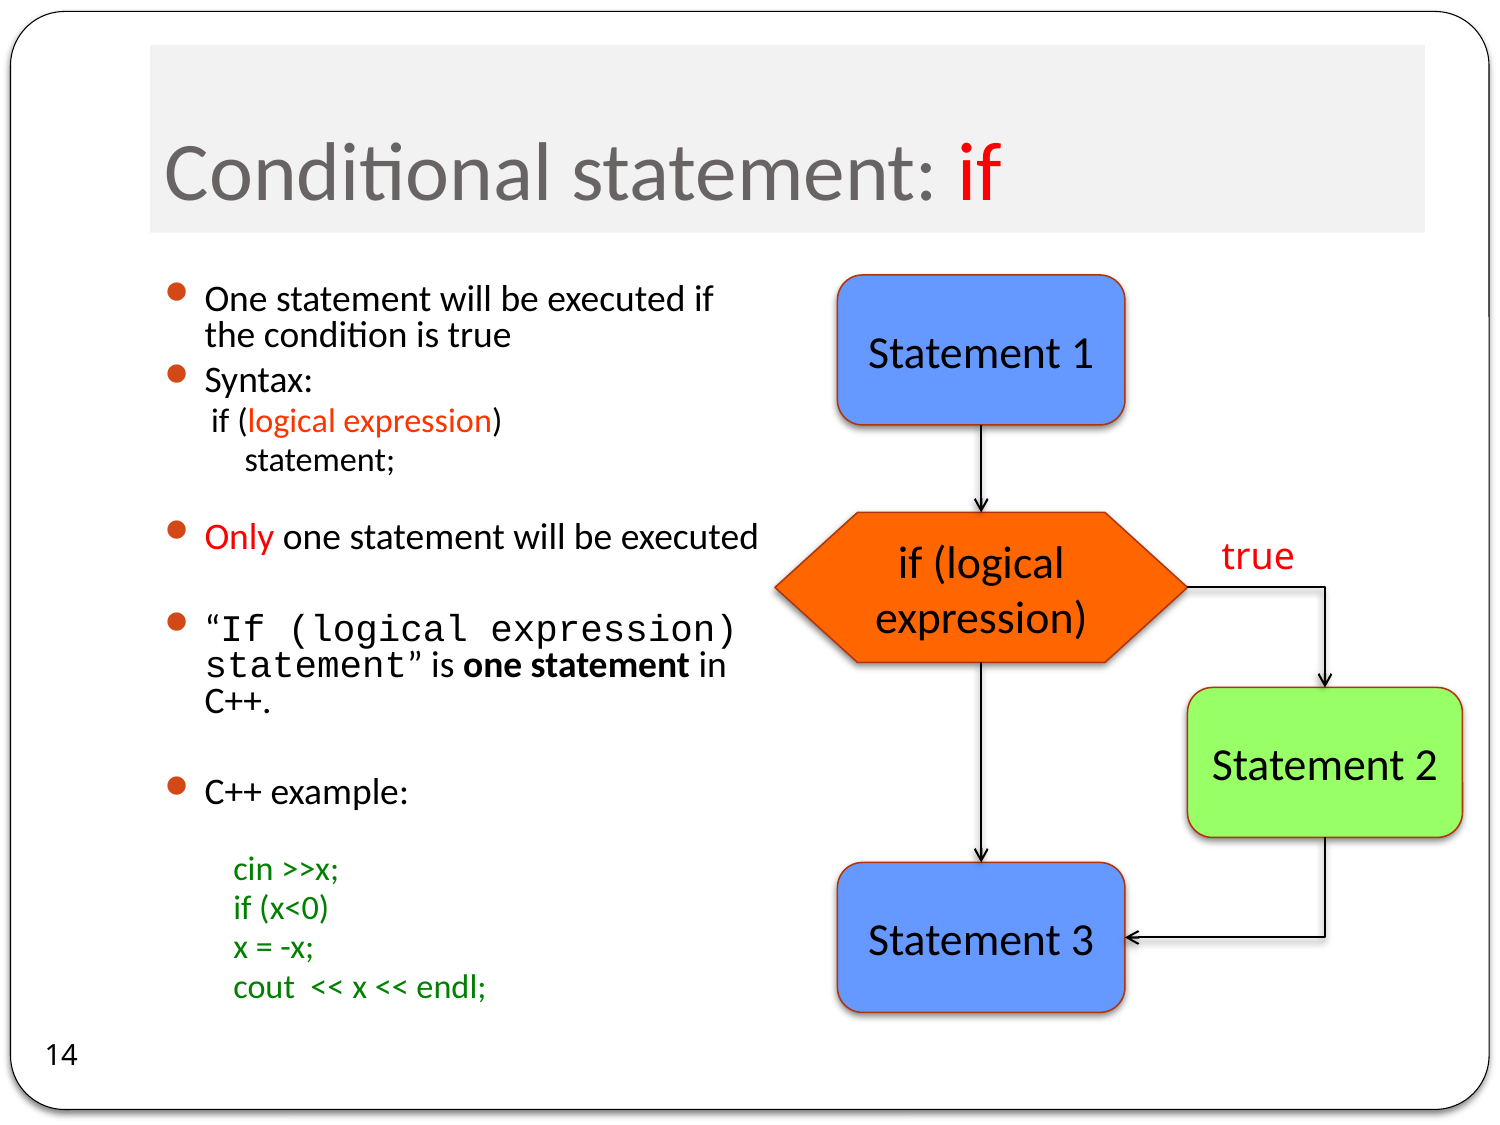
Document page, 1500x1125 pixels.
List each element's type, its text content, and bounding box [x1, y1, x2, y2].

slide_number 14 [23, 1018, 99, 1094]
text_box Statement 3 [836, 861, 1126, 1014]
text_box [1187, 587, 1326, 688]
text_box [1174, 787, 1276, 988]
text_box Statement 2 [1186, 686, 1464, 839]
title Conditional statement: if [150, 45, 1425, 233]
text_box Statement 1 [836, 274, 1126, 426]
list One statement will be executed if the condition is true Syntax: if (logical expression) statement; Only one statement will be executed “If (logical expression) statement” is one statement in C++. C++ example: cin >>x; if (x<0) x = -x; cout << x << endl; [150, 275, 775, 1050]
text_box if (logical expression) [774, 511, 1186, 664]
text_box true [1206, 524, 1311, 585]
